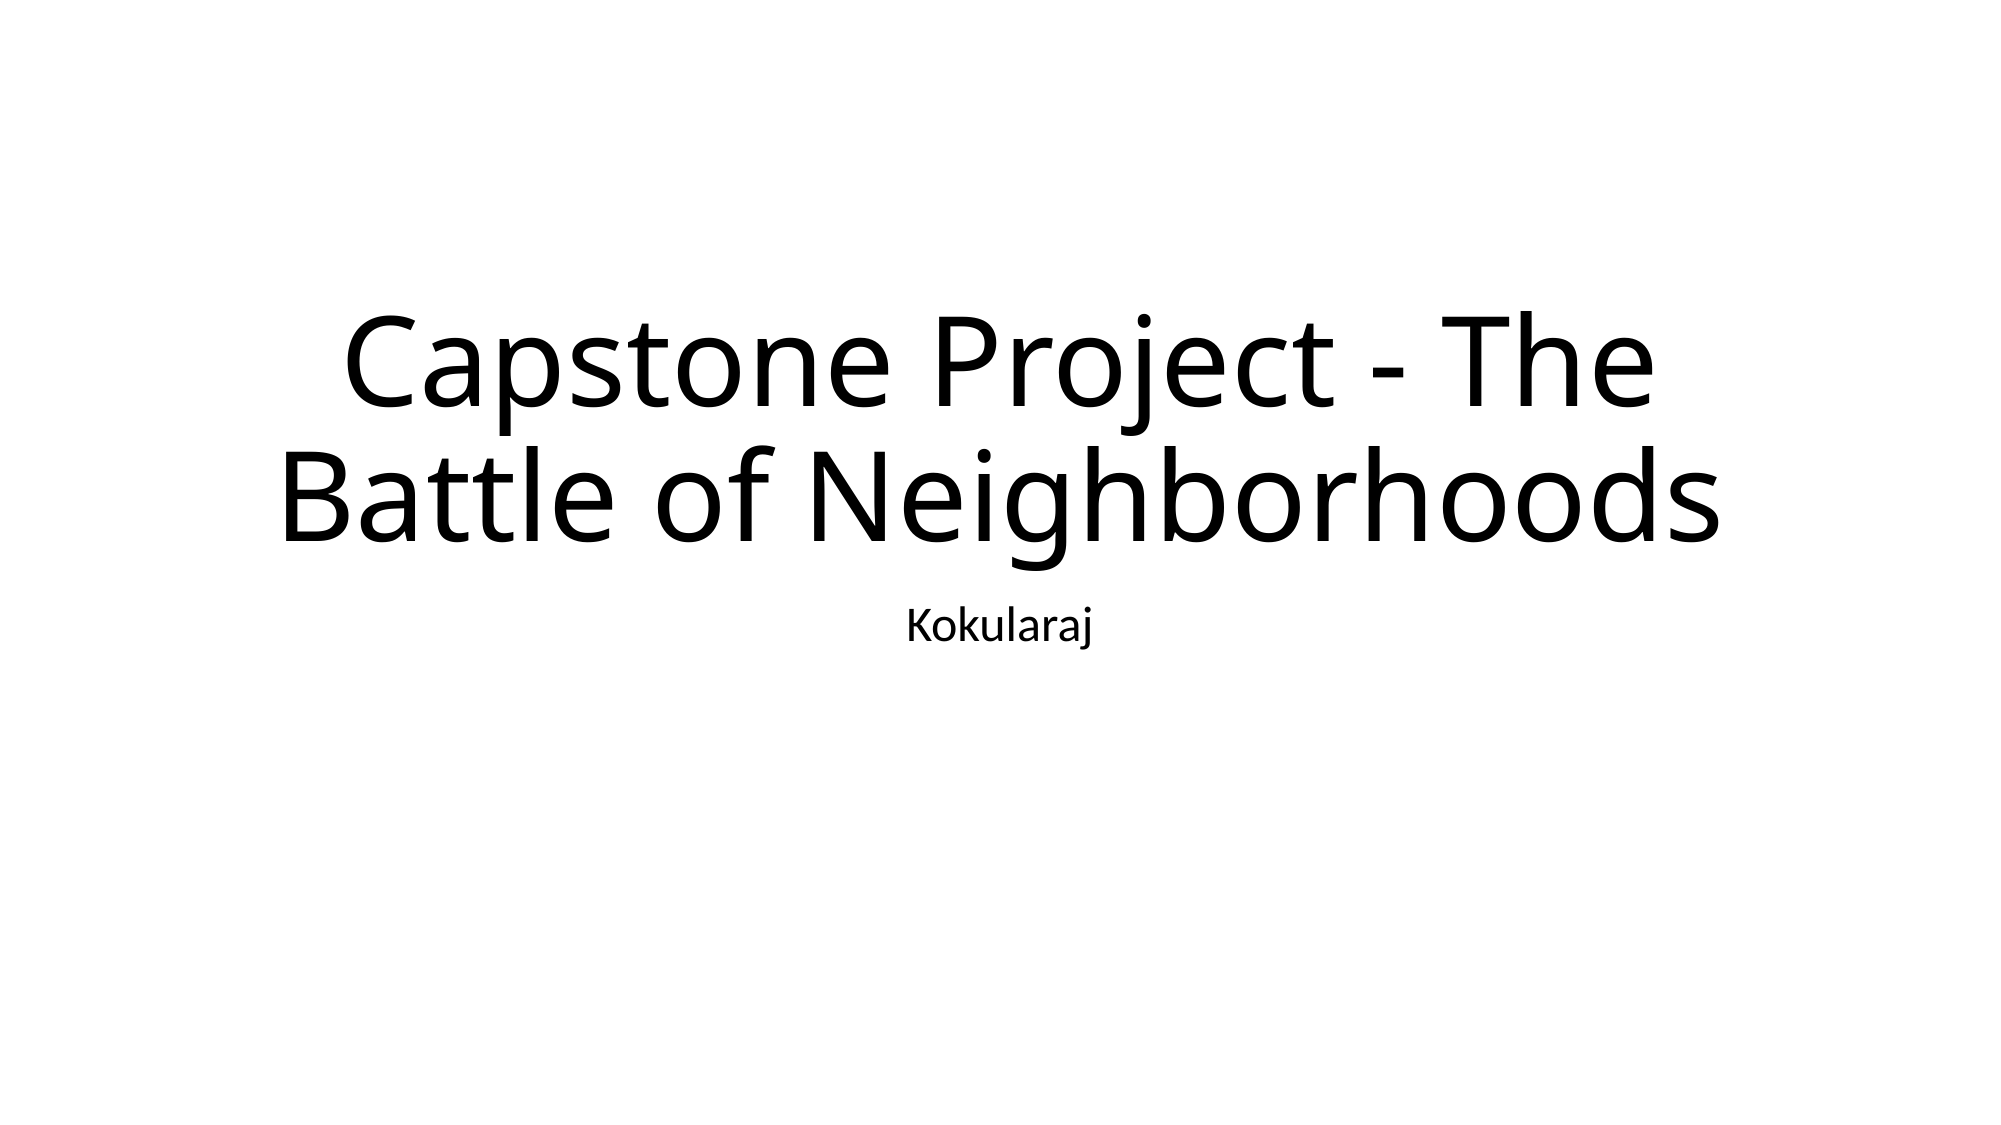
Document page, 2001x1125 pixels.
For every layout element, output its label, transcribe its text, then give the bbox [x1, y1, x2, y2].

title Capstone Project - The Battle of Neighborhoods [249, 184, 1750, 576]
subtitle Kokularaj [249, 590, 1750, 863]
